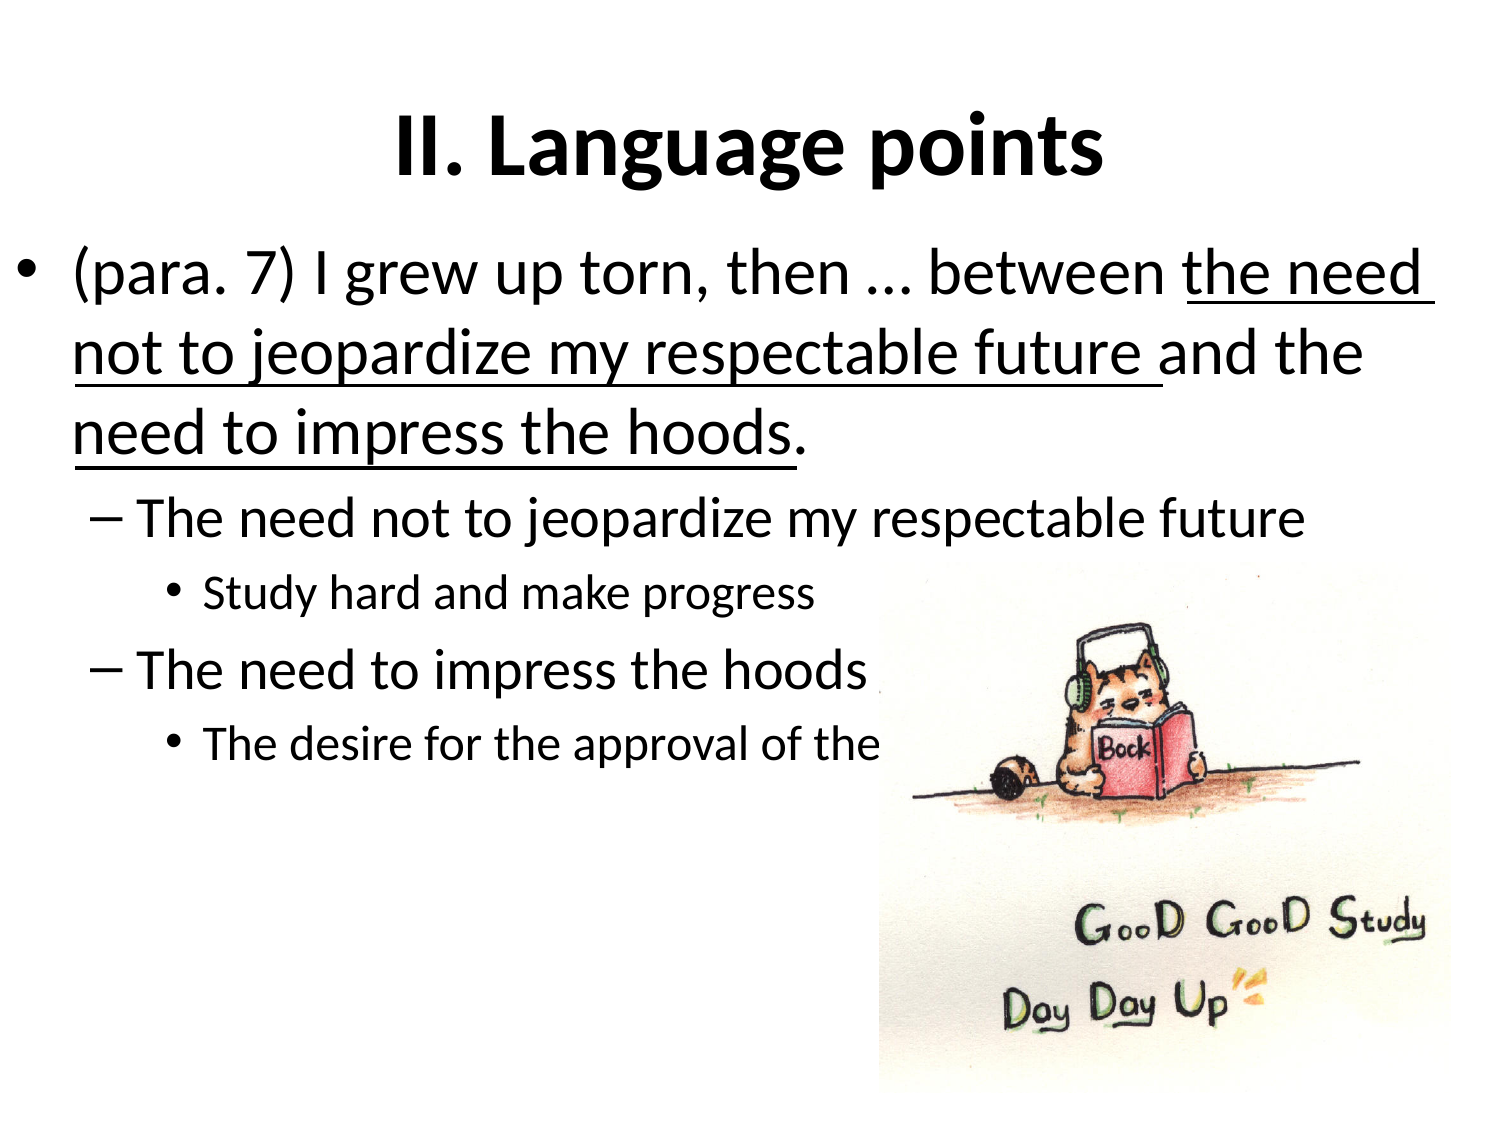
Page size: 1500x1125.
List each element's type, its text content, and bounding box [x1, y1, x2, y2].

title II. Language points [75, 45, 1425, 219]
picture [879, 562, 1452, 1094]
list (para. 7) I grew up torn, then … between the need not to jeopardize my respectable future and the need to impress the hoods. The need not to jeopardize my respectable future Study hard and make progress The need to impress the hoods The desire for the approval of the hoods [0, 219, 1500, 1080]
